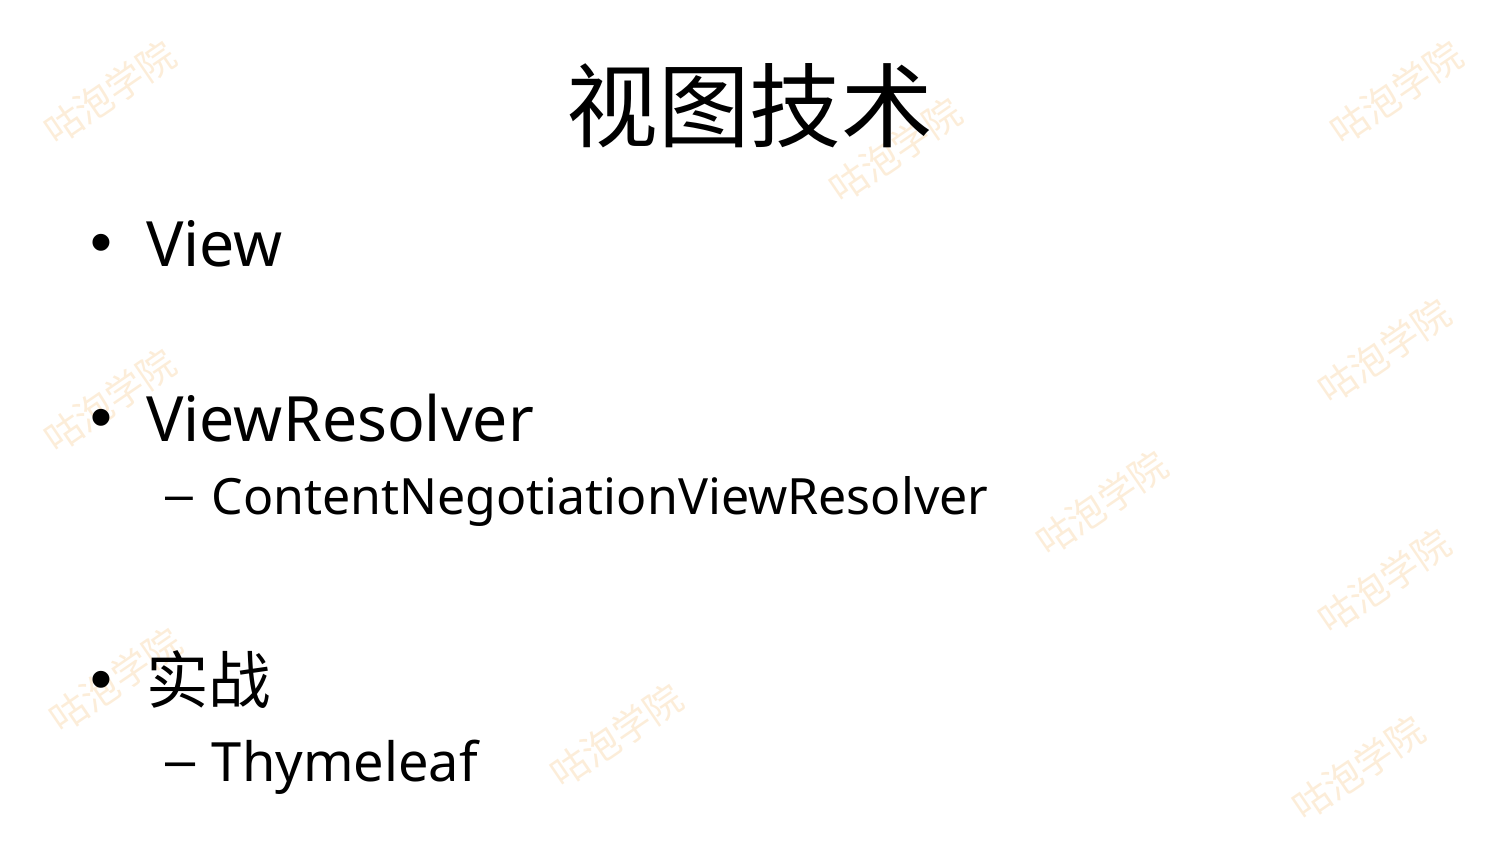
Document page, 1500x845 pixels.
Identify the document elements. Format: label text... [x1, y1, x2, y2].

list View ViewResolver ContentNegotiationViewResolver 实战 Thymeleaf [75, 196, 1425, 795]
title 视图技术 [75, 33, 1425, 175]
